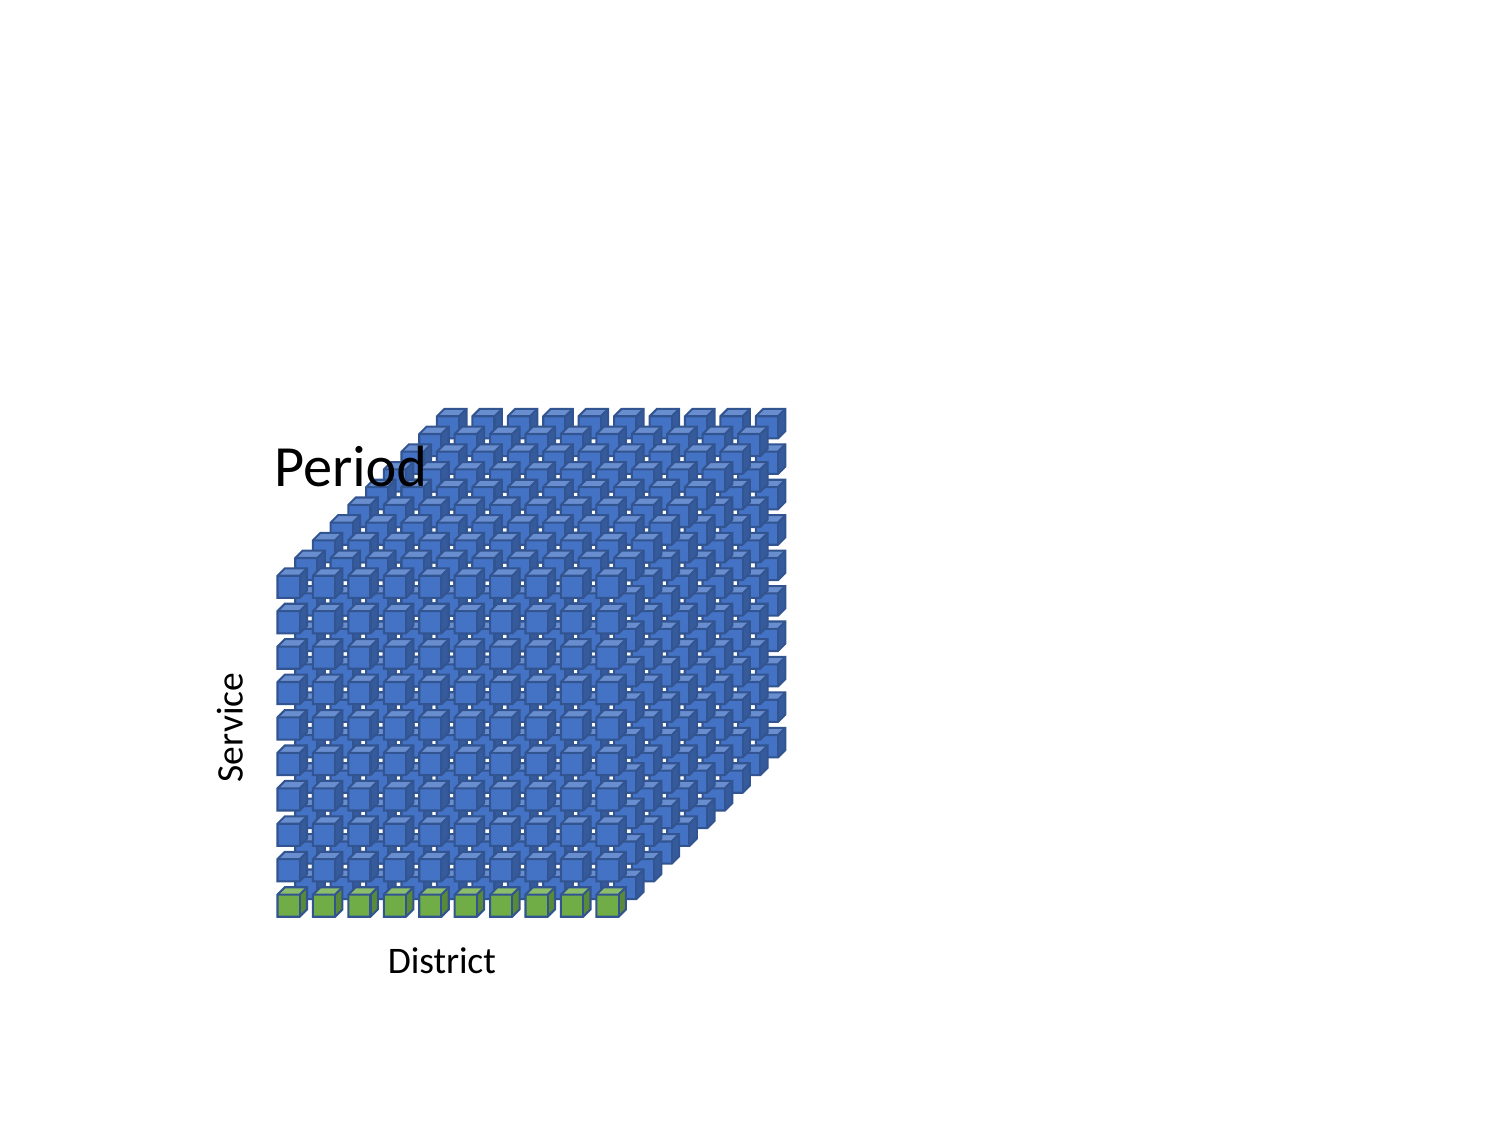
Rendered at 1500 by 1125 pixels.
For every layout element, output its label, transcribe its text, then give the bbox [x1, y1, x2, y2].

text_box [436, 408, 786, 758]
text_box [277, 568, 626, 917]
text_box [295, 550, 644, 900]
text_box District [373, 928, 511, 989]
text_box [419, 426, 768, 776]
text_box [366, 479, 715, 829]
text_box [401, 444, 750, 793]
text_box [312, 532, 662, 882]
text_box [348, 497, 697, 846]
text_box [383, 462, 733, 811]
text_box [330, 515, 680, 864]
text_box Service [197, 657, 258, 798]
text_box Period [259, 420, 436, 506]
